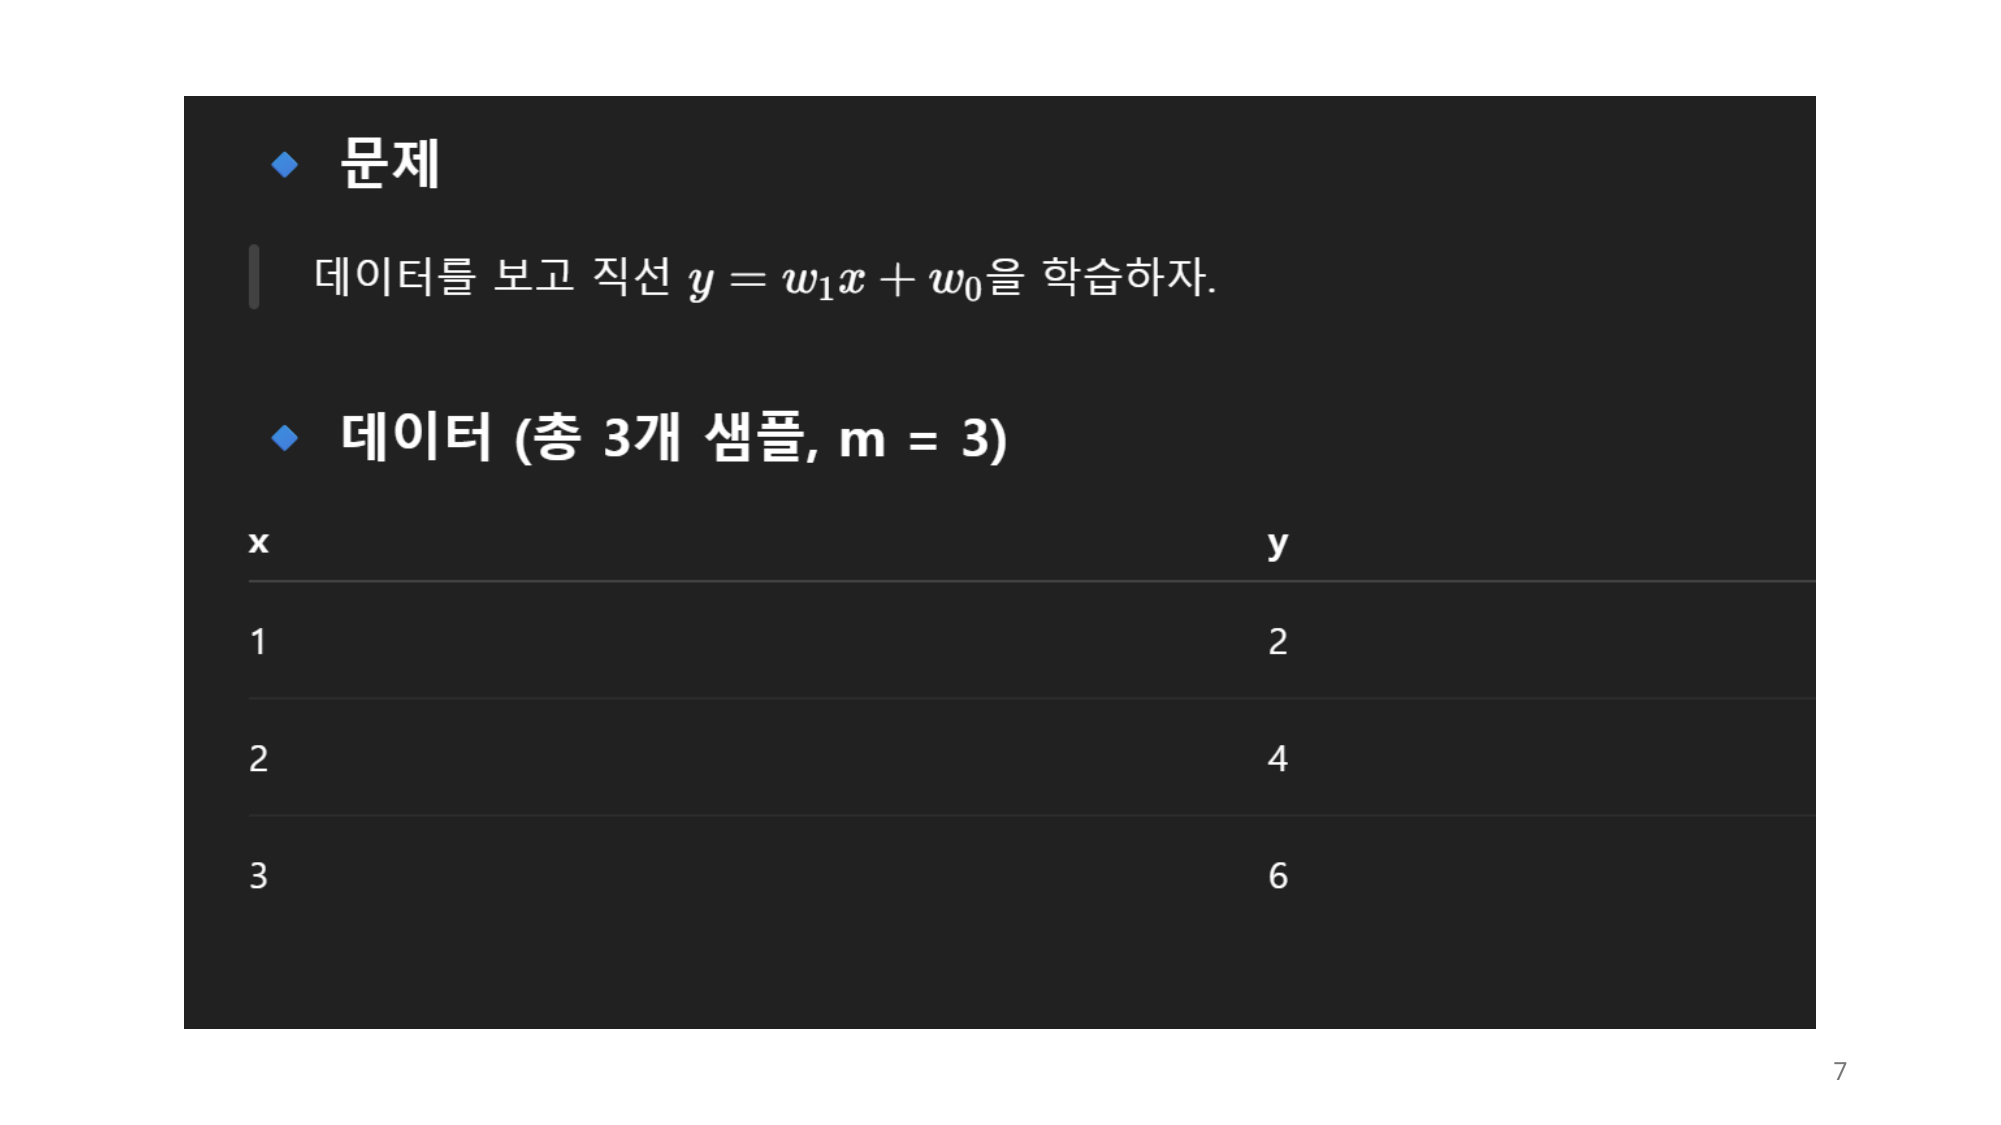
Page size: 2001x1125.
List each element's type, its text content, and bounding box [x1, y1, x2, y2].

slide_number 7 [1412, 1042, 1863, 1103]
picture [184, 96, 1816, 1029]
